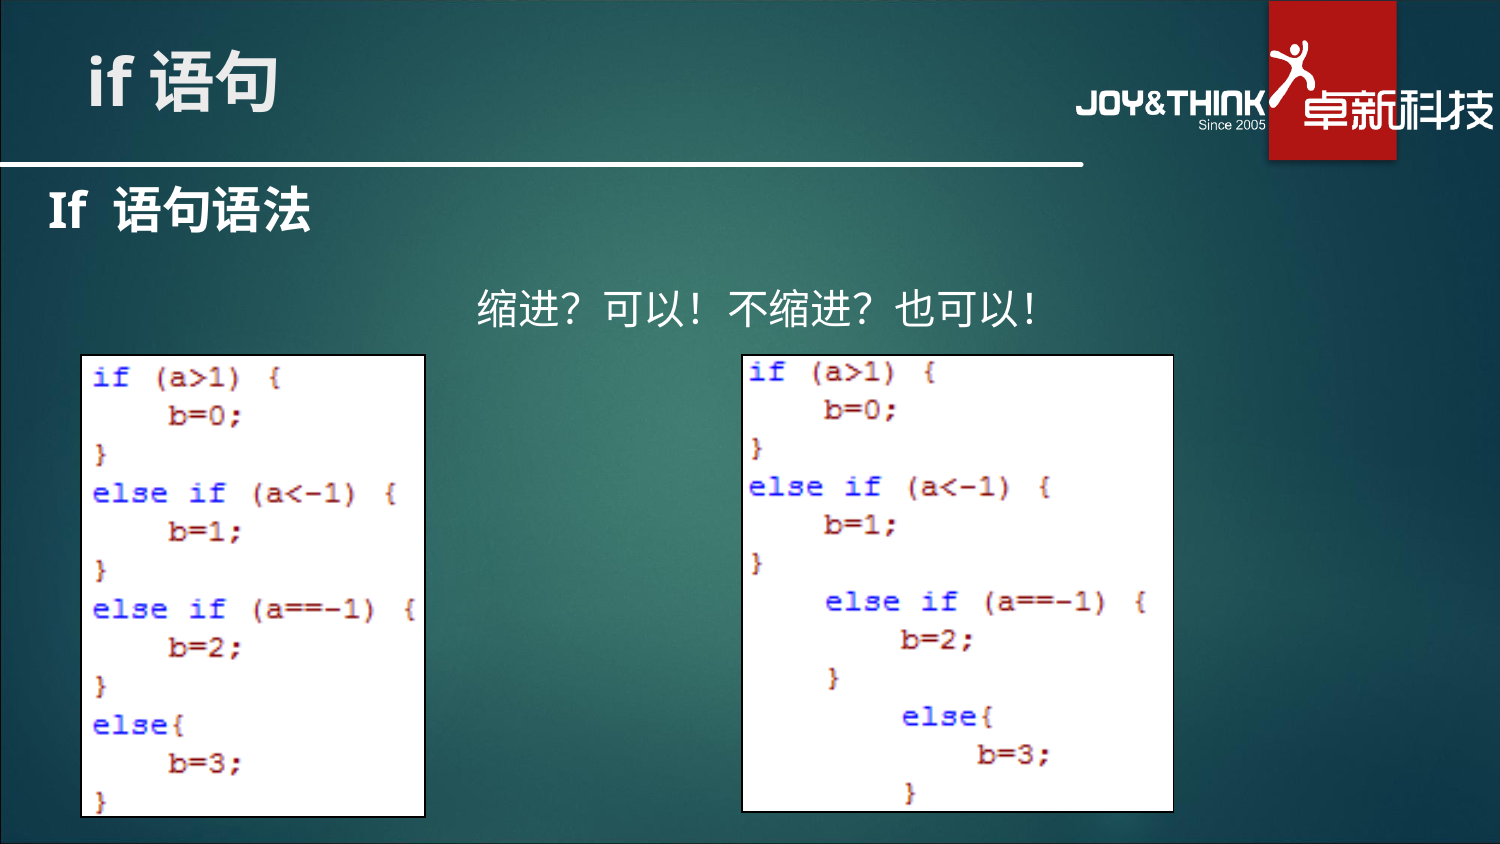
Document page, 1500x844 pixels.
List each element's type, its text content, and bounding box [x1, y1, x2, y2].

title if语句 [75, 33, 1425, 175]
text_box 缩进？可以！不缩进？也可以！ [462, 250, 1304, 341]
picture [0, 0, 1500, 844]
text_box If 语句语法 [33, 141, 415, 247]
